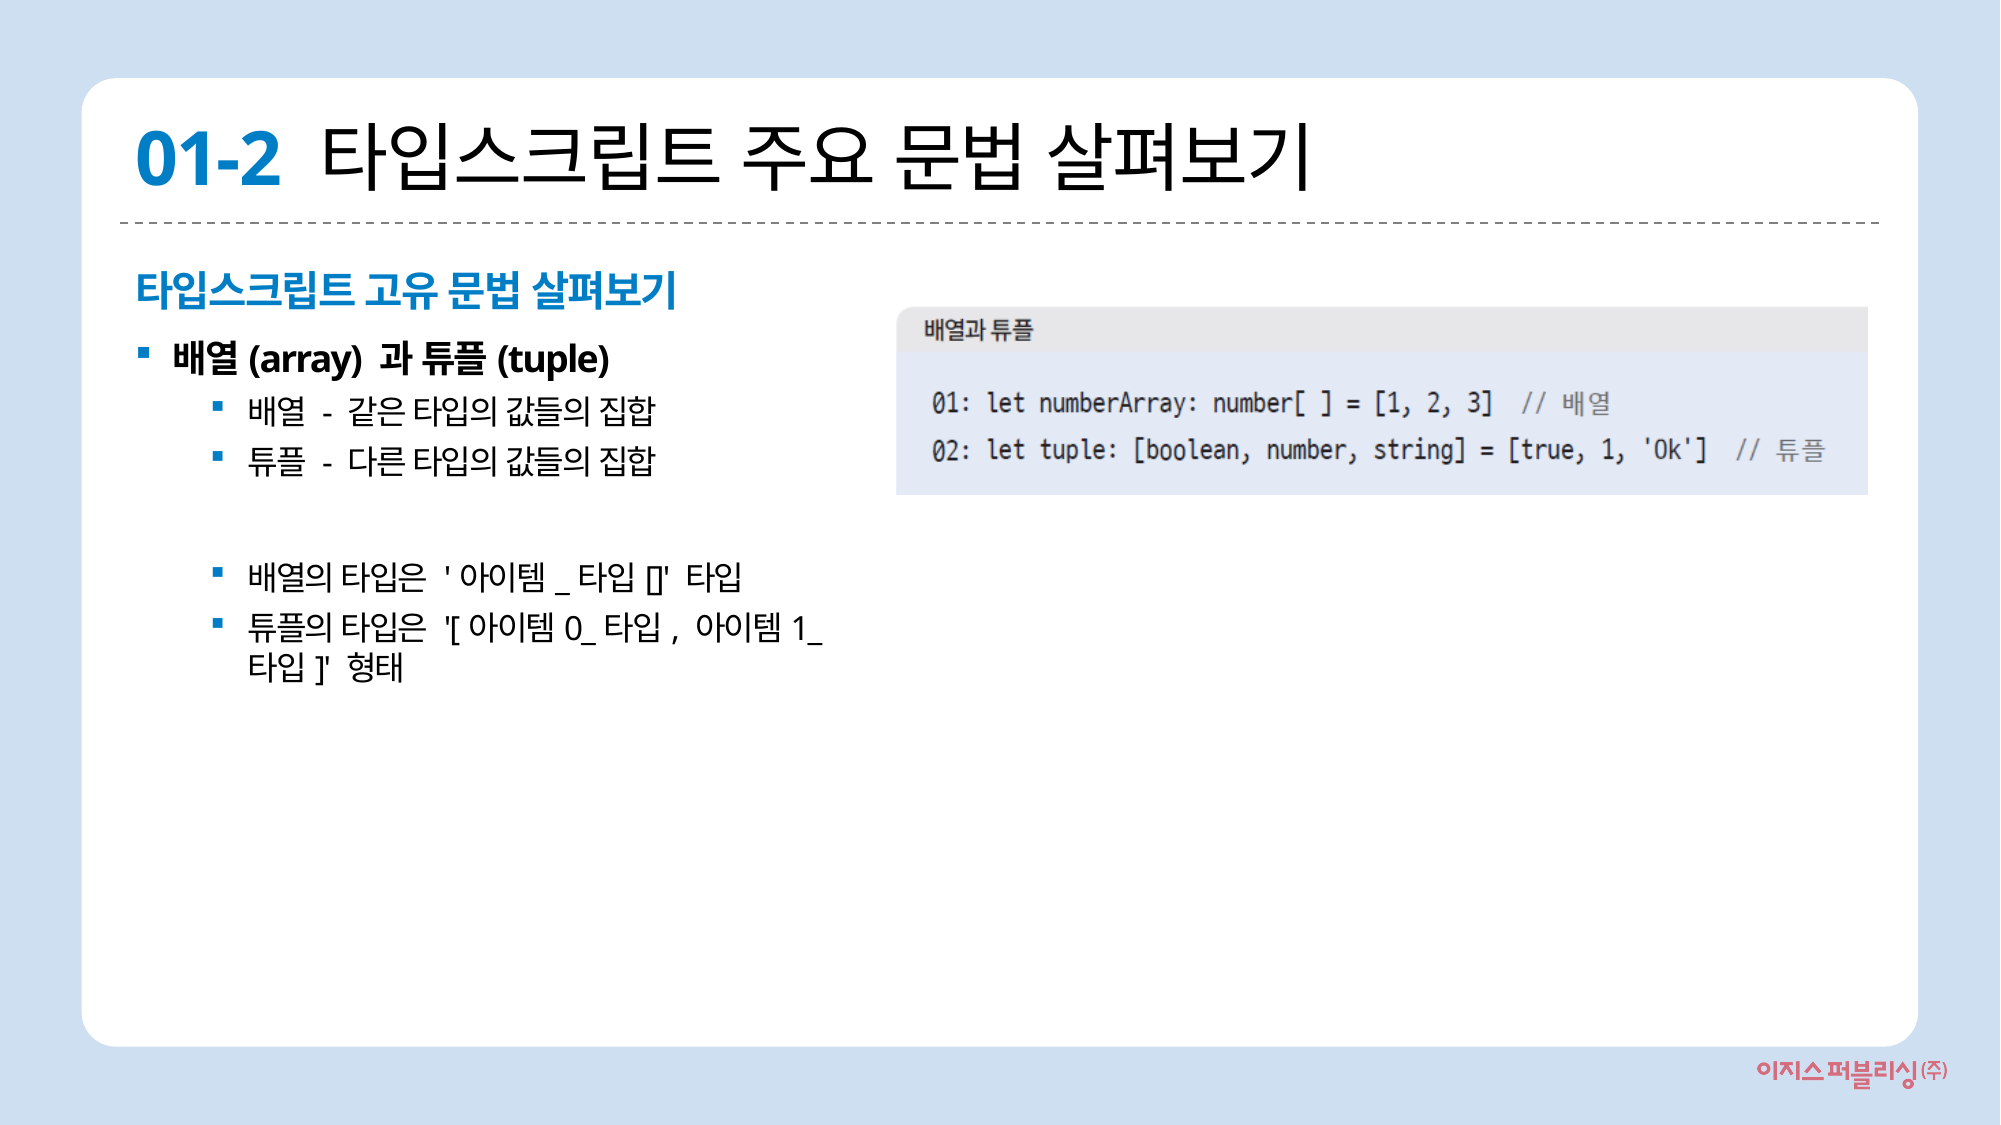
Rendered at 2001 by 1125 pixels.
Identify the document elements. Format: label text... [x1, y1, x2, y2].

picture [895, 297, 1868, 495]
list 타입스크립트 고유 문법 살펴보기 배열(array) 과 튜플(tuple) 배열 - 같은 타입의 값들의 집합 튜플 - 다른 타입의 값들의 집합 배열의 타입은 '아이템_타입[]' 타입 튜플의 타입은 '[아이템0_타입, 아이템1_타입]' 형태 [120, 257, 883, 1009]
title 01-2 타입스크립트 주요 문법 살펴보기 [120, 109, 1880, 209]
